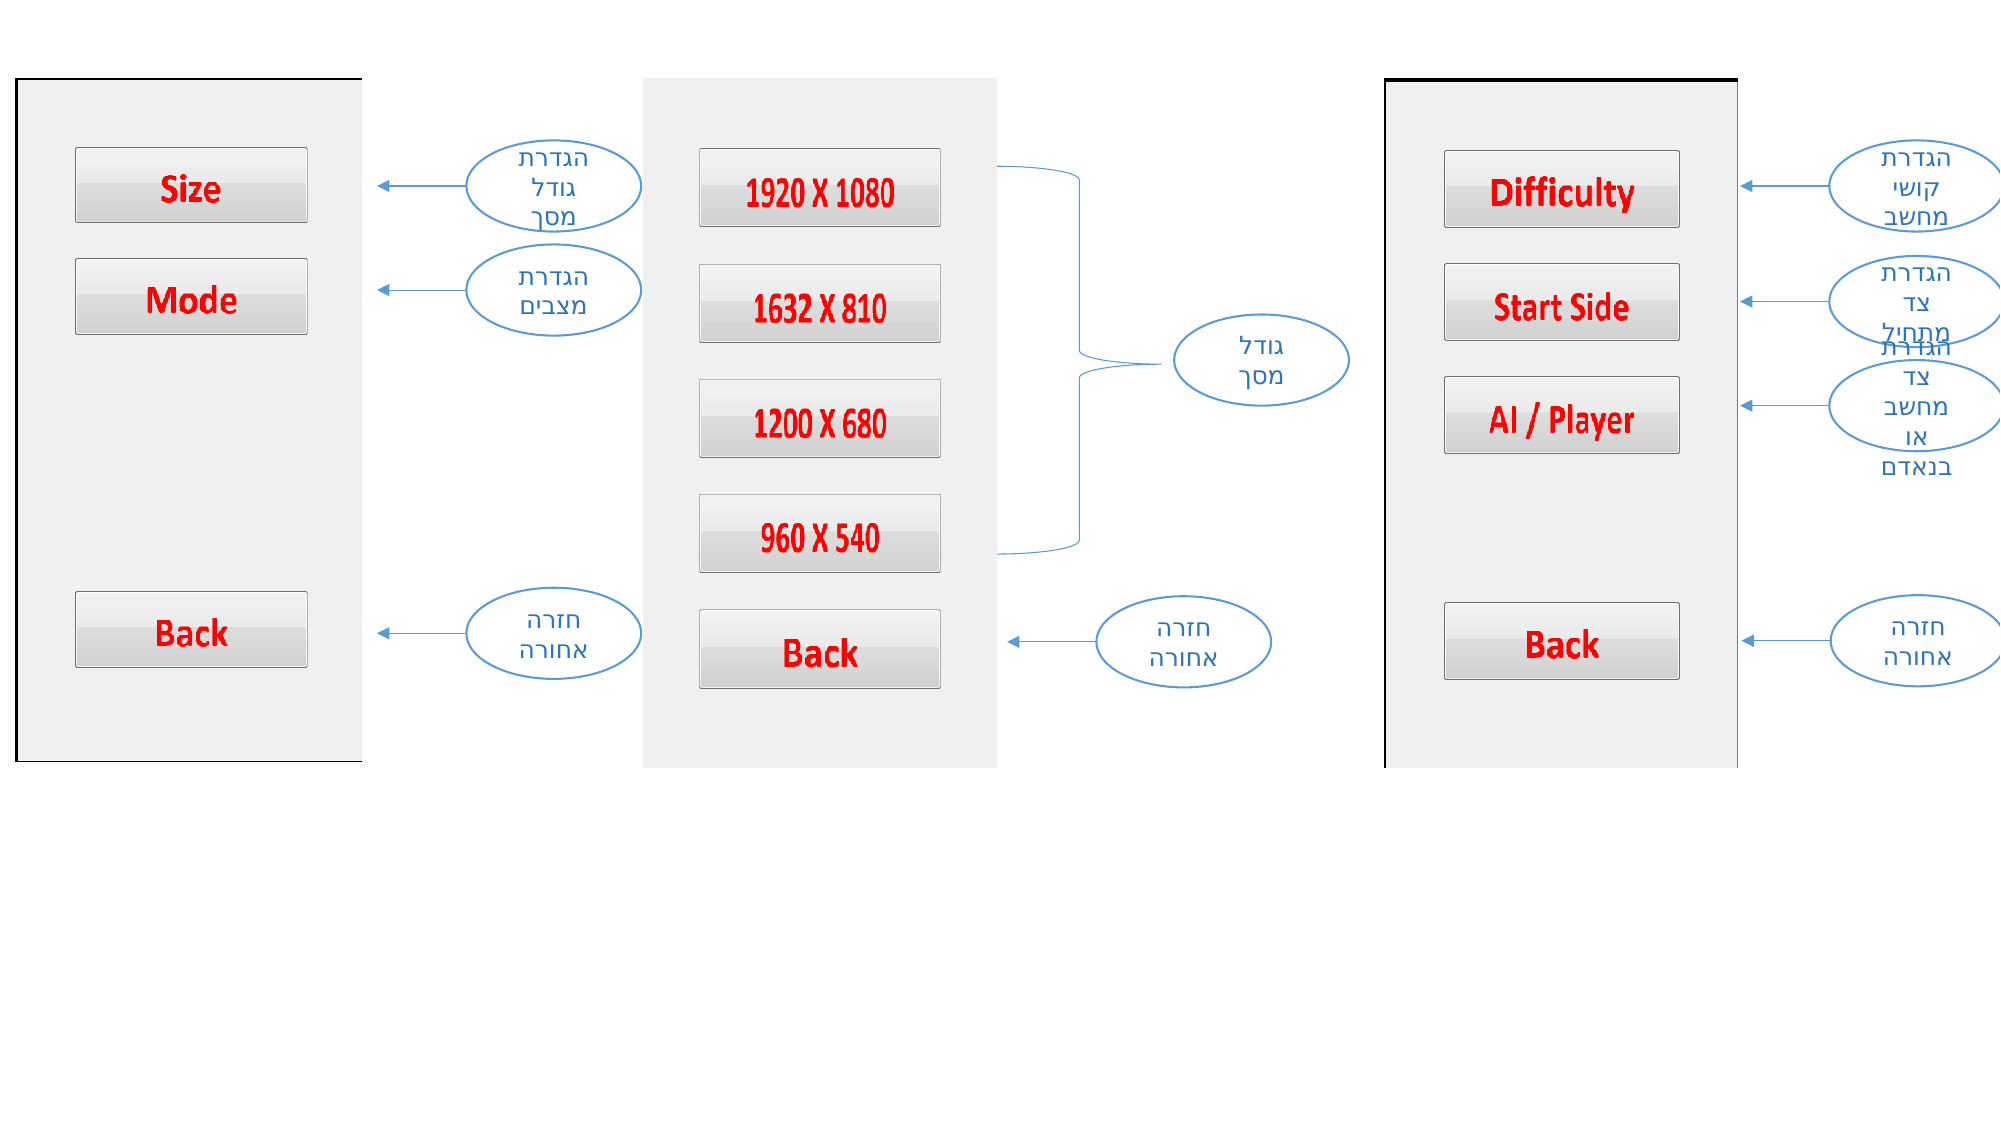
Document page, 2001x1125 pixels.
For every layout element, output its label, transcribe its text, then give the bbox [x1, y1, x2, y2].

text_box חזרה אחורה [1095, 595, 1273, 689]
text_box [997, 165, 1162, 555]
picture [1384, 78, 1739, 768]
text_box גודל מסך [1173, 313, 1350, 407]
text_box הגדרת גודל מסך [465, 139, 643, 233]
text_box הגדרת צד מחשב או בנאדם [1828, 359, 2000, 453]
text_box הגדרת מצבים [465, 243, 643, 337]
text_box חזרה אחורה [465, 586, 643, 680]
picture [643, 78, 997, 768]
text_box חזרה אחורה [1829, 594, 2000, 688]
text_box הגדרת צד מתחיל [1828, 254, 2000, 349]
picture [14, 78, 362, 762]
text_box הגדרת קושי מחשב [1828, 139, 2000, 233]
